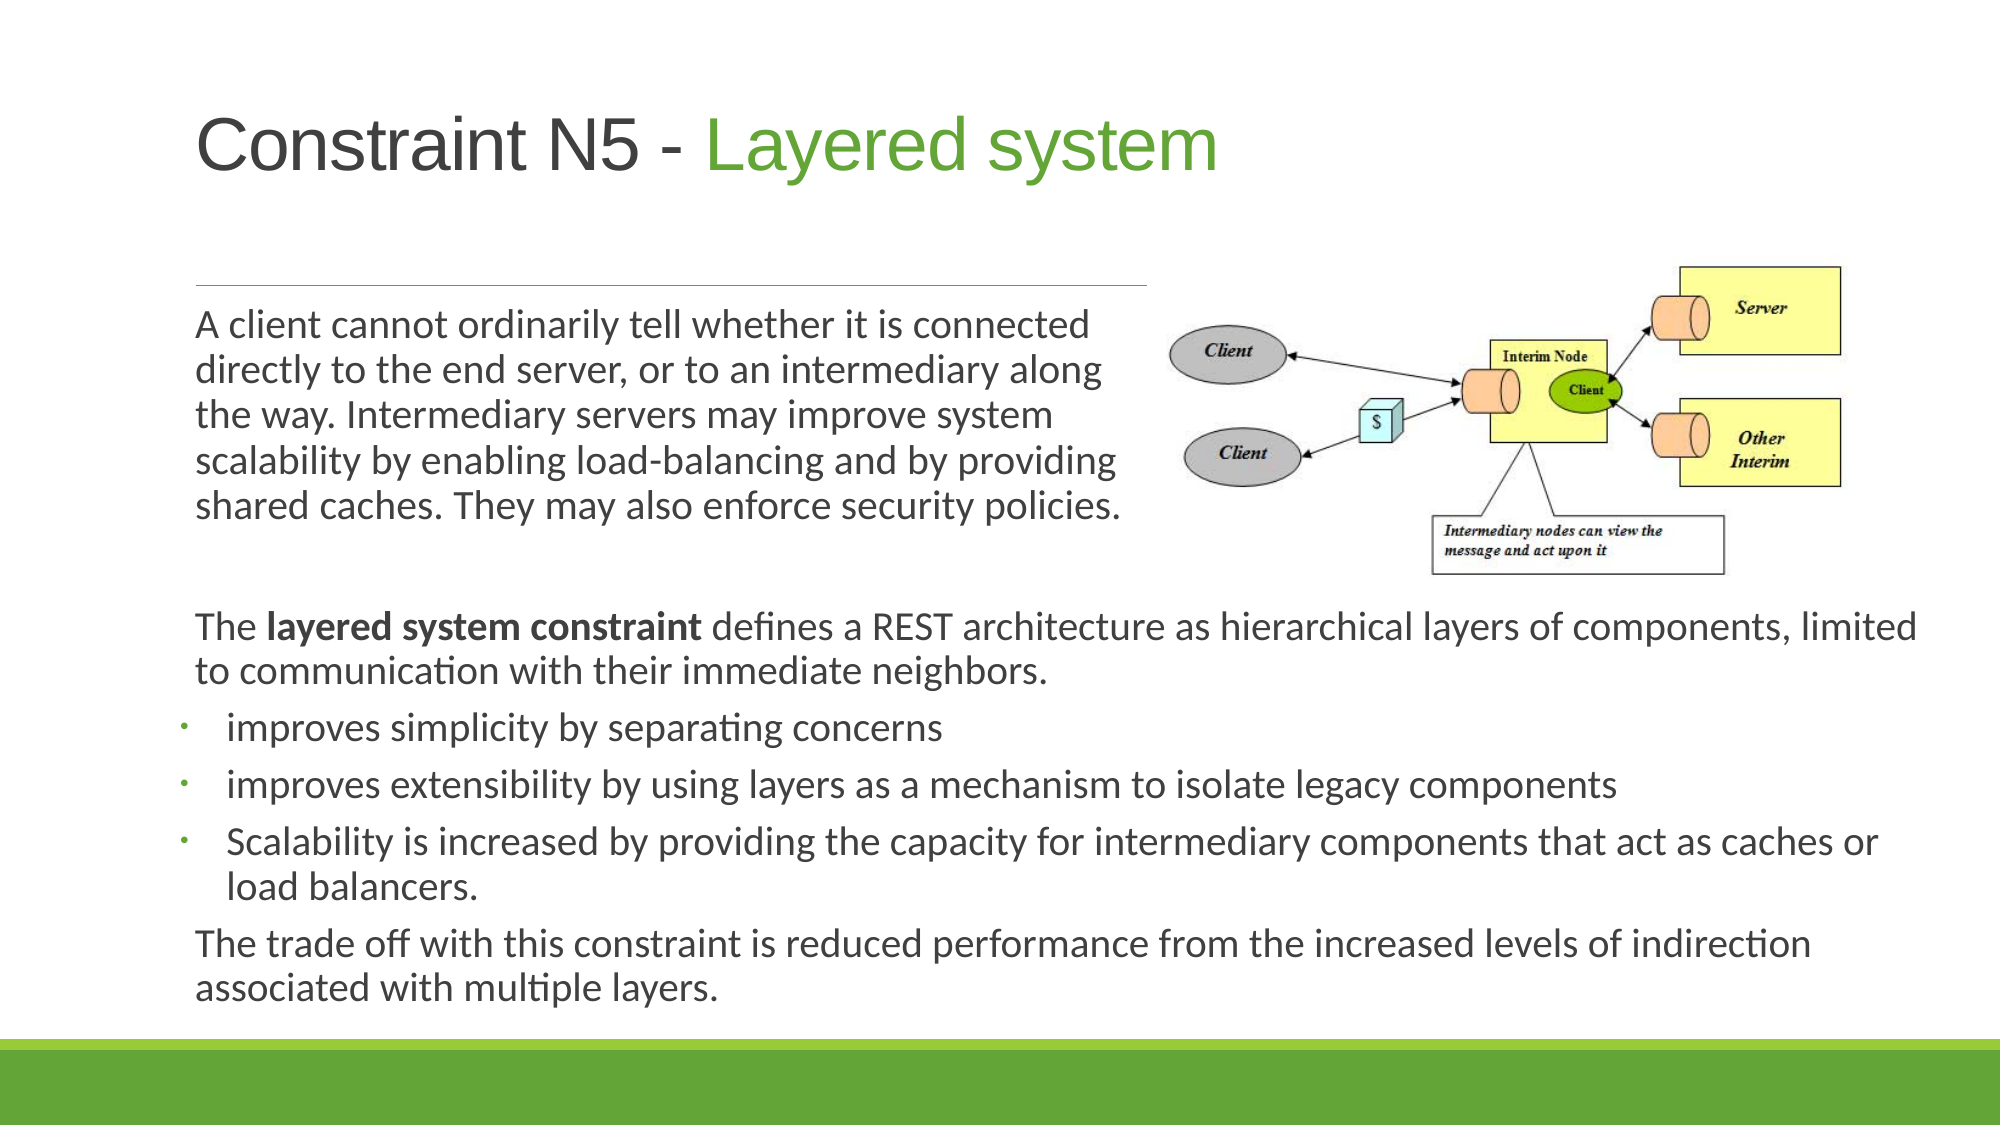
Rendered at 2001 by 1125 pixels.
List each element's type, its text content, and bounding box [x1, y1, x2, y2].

title Constraint N5 - Layered system [180, 47, 1830, 193]
list The layered system constraint defines a REST architecture as hierarchical layers of components, limited to communication with their immediate neighbors. improves simplicity by separating concerns improves extensibility by using layers as a mechanism to isolate legacy components Scalability is increased by providing the capacity for intermediary components that act as caches or load balancers. The trade off with this constraint is reduced performance from the increased levels of indirection associated with multiple layers. [180, 597, 1923, 1023]
picture [1146, 236, 1879, 598]
text_box A client cannot ordinarily tell whether it is connected directly to the end server, or to an intermediary along the way. Intermediary servers may improve system scalability by enabling load-balancing and by providing shared caches. They may also enforce security policies. [179, 295, 1143, 598]
